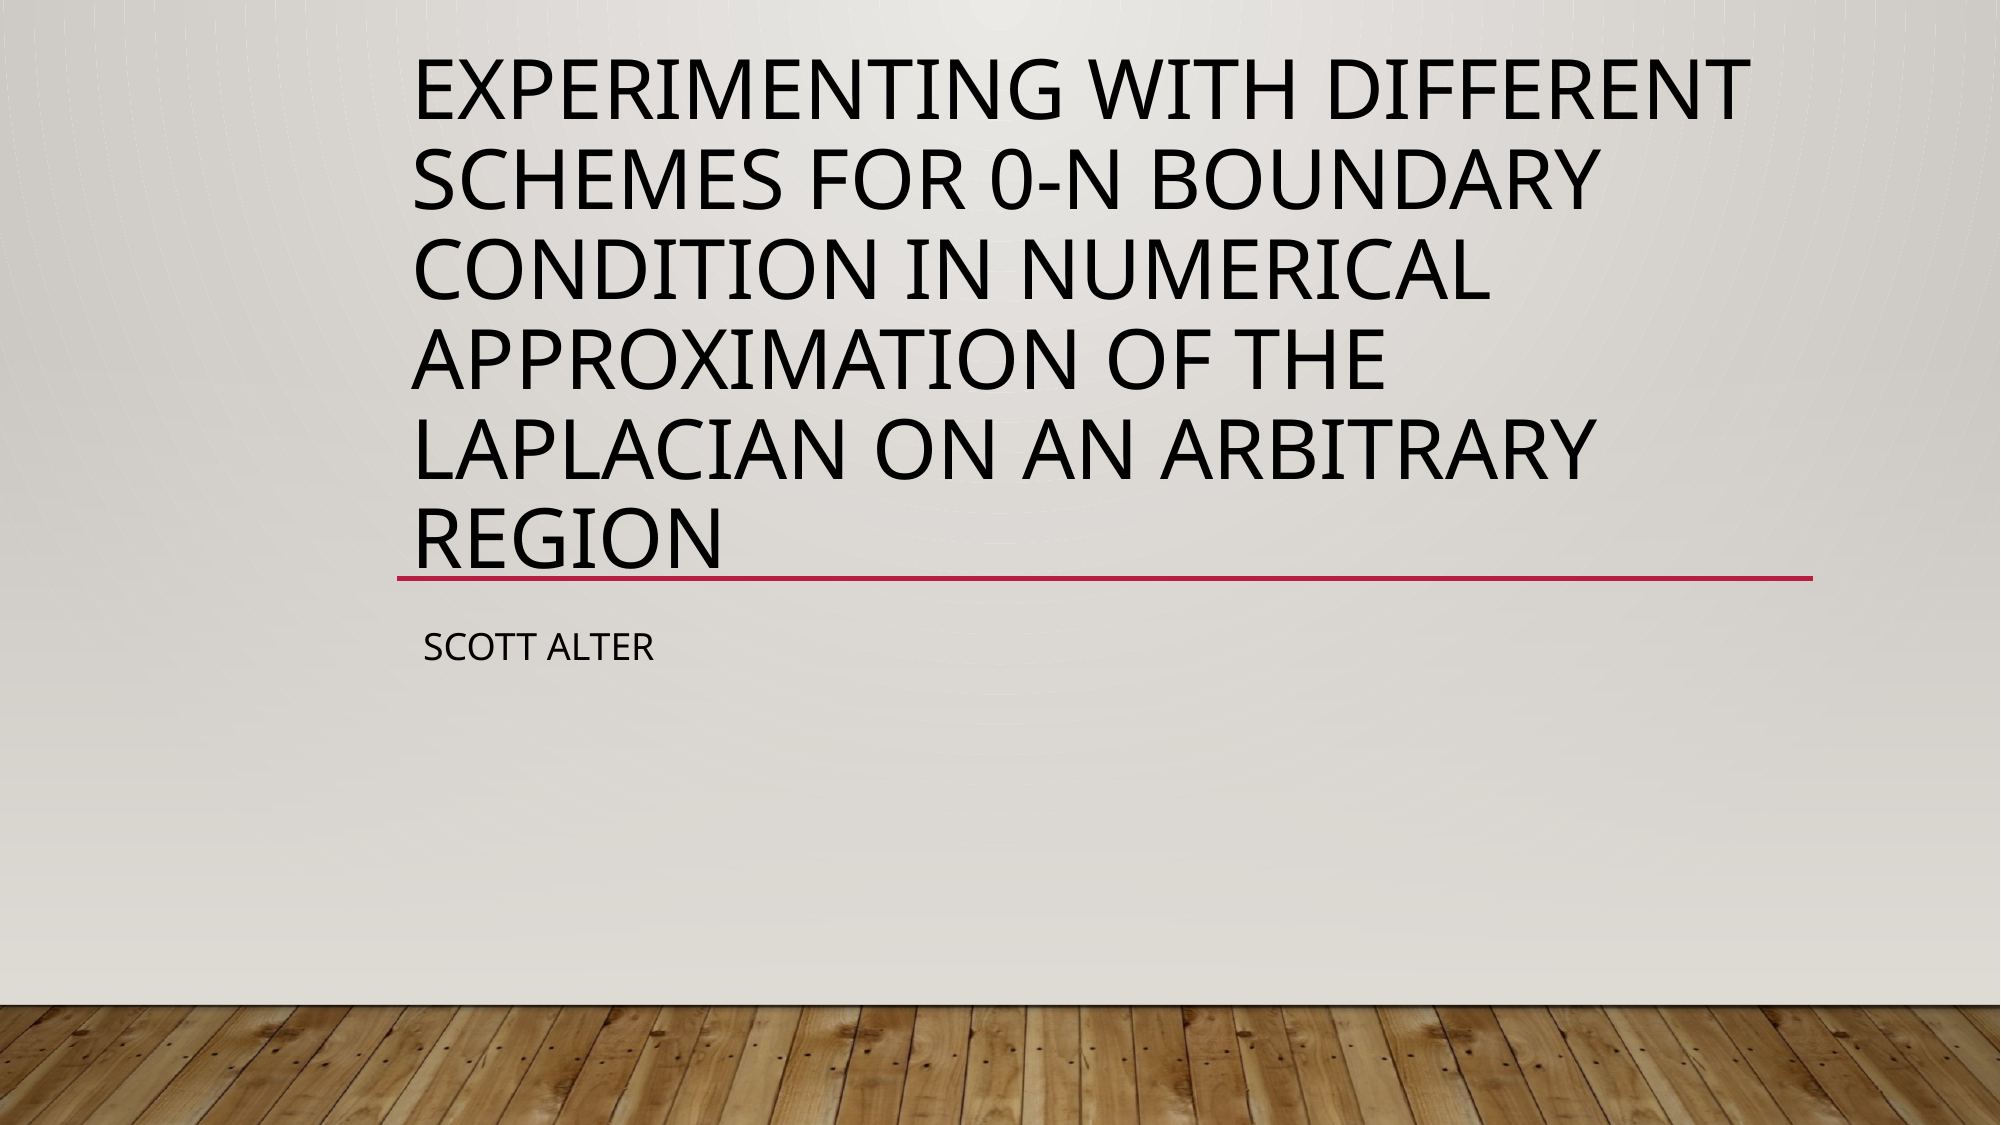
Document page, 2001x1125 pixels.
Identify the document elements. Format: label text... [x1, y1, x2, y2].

picture [0, 1005, 2000, 1125]
title Experimenting with different schemes for 0-N boundary condition in numerical approximation of the Laplacian on an arbitrary region [396, 170, 1814, 588]
subtitle Scott Alter [408, 599, 1825, 760]
